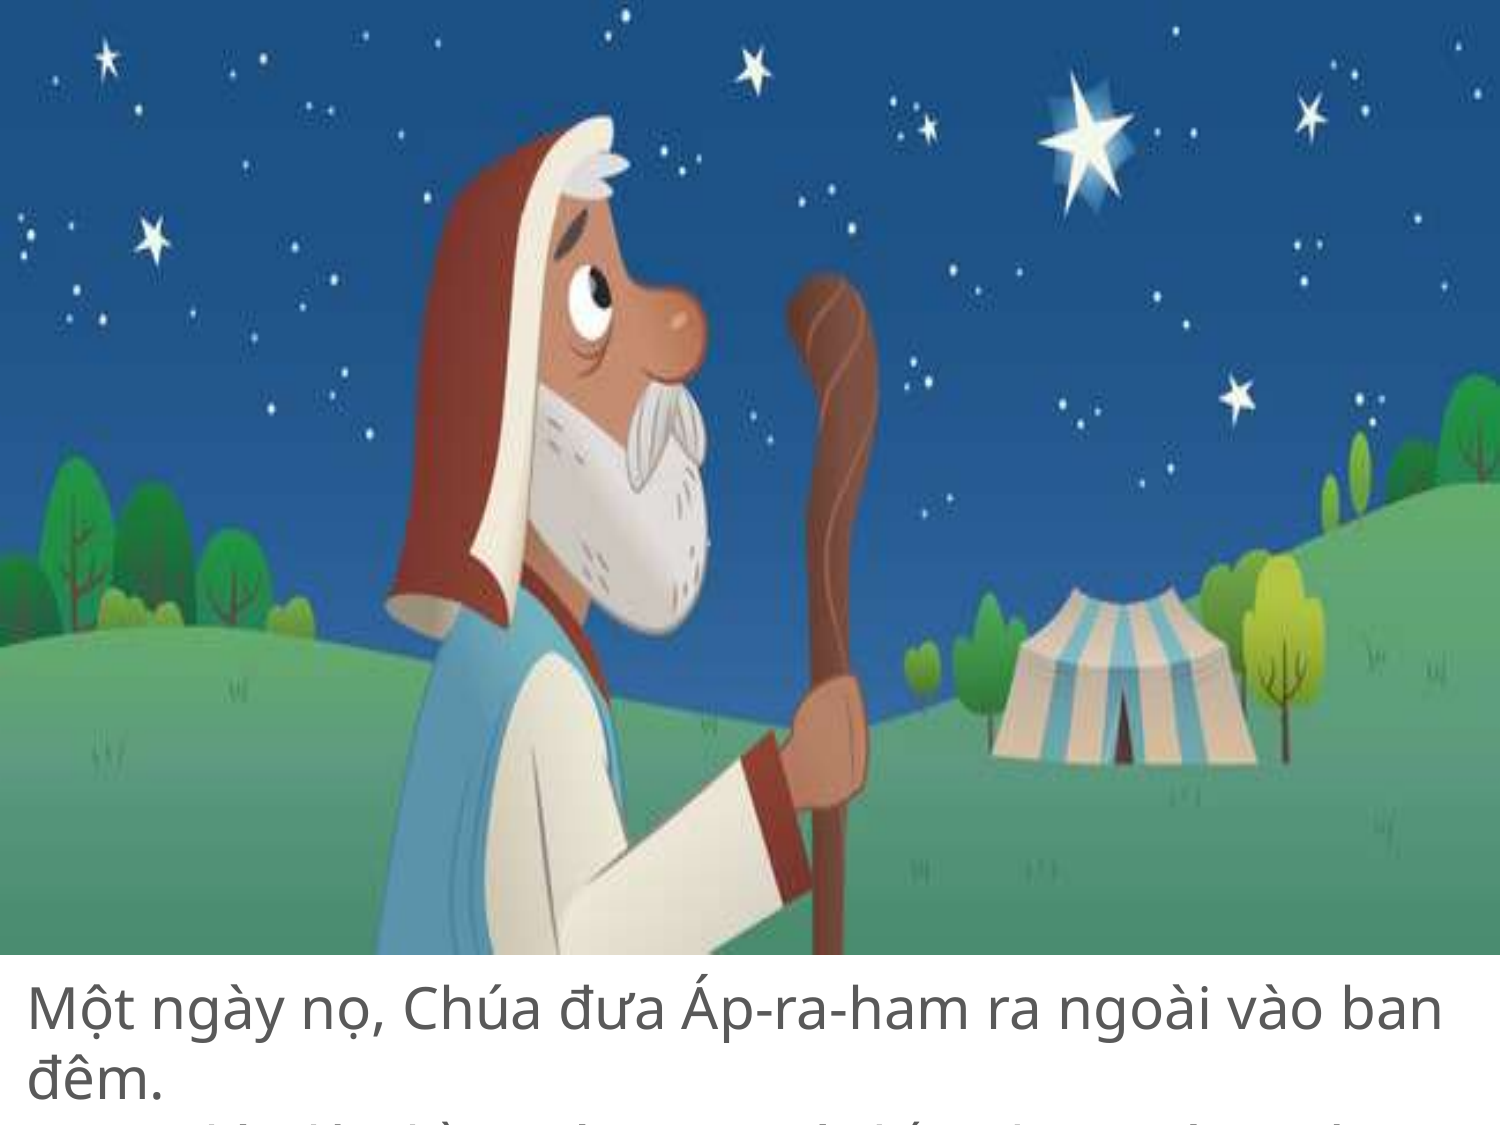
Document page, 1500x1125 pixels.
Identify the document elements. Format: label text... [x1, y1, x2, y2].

text_box Một ngày nọ, Chúa đưa Áp-ra-ham ra ngoài vào ban đêm. “Hãy nhìn lên bầu trời. Bạn có đếm được các ngôi sao không?” [11, 964, 1483, 1125]
picture [0, 0, 1500, 955]
